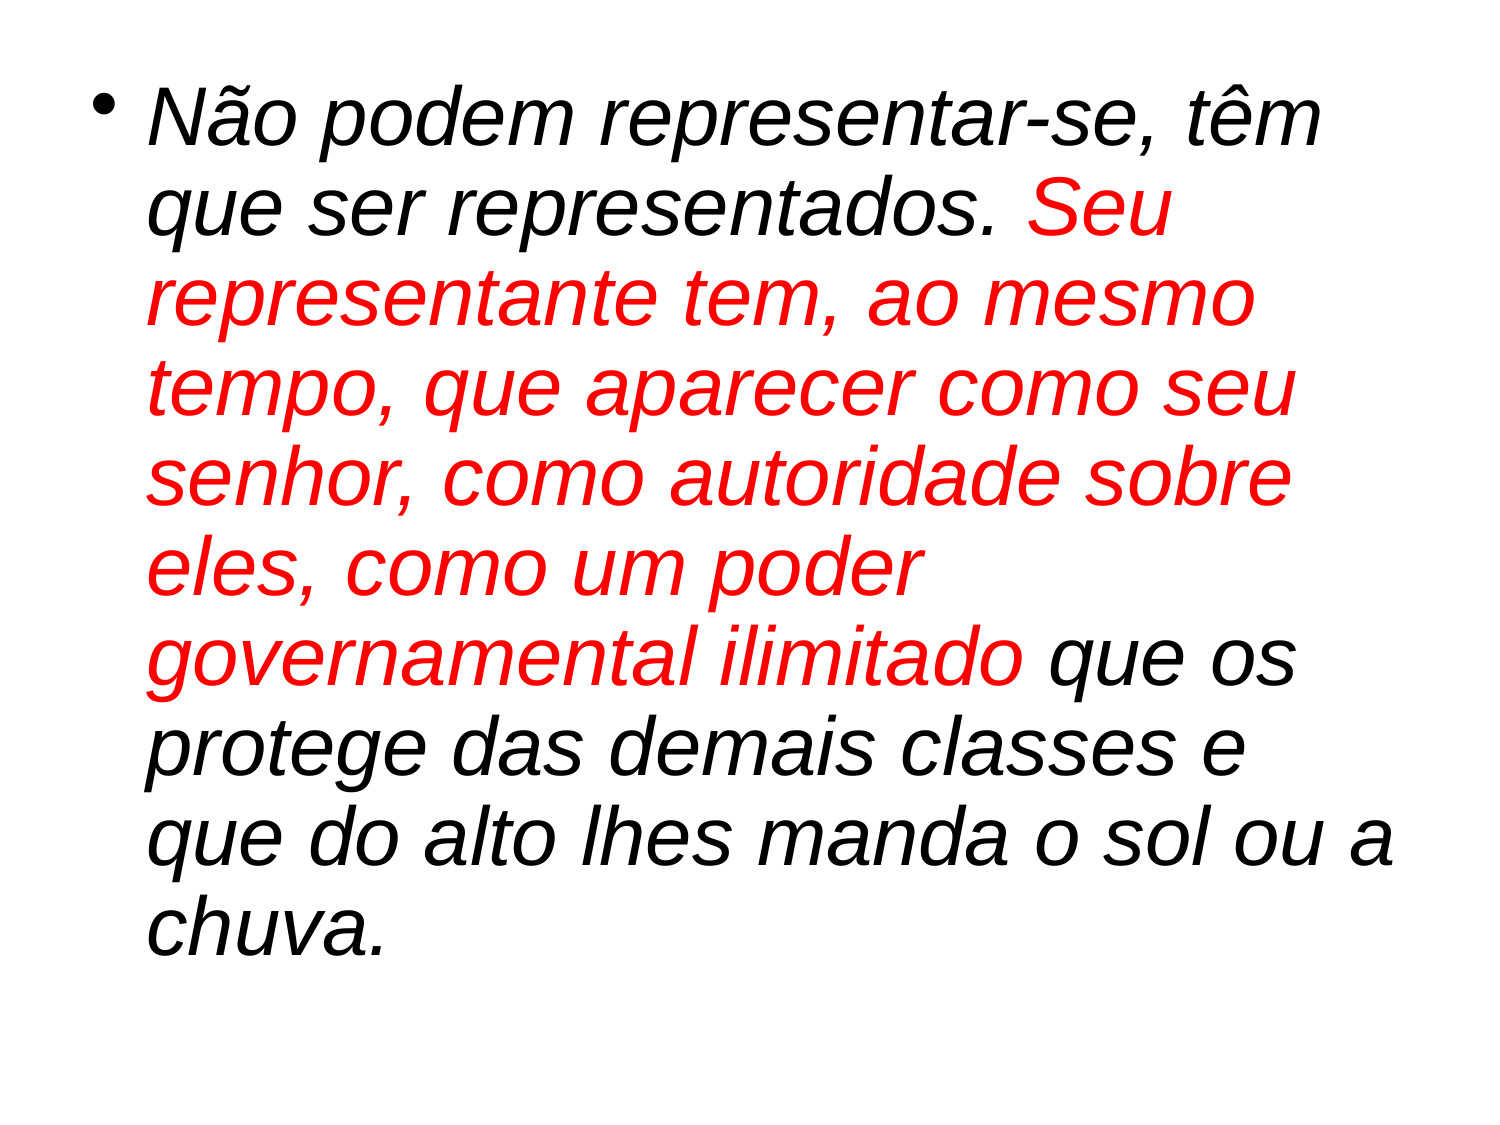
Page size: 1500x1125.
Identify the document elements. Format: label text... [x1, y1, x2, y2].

list Não podem representar-se, têm que ser representados. Seu representante tem, ao mesmo tempo, que aparecer como seu senhor, como autoridade sobre eles, como um poder governamental ilimitado que os protege das demais classes e que do alto lhes manda o sol ou a chuva. [75, 66, 1425, 1005]
